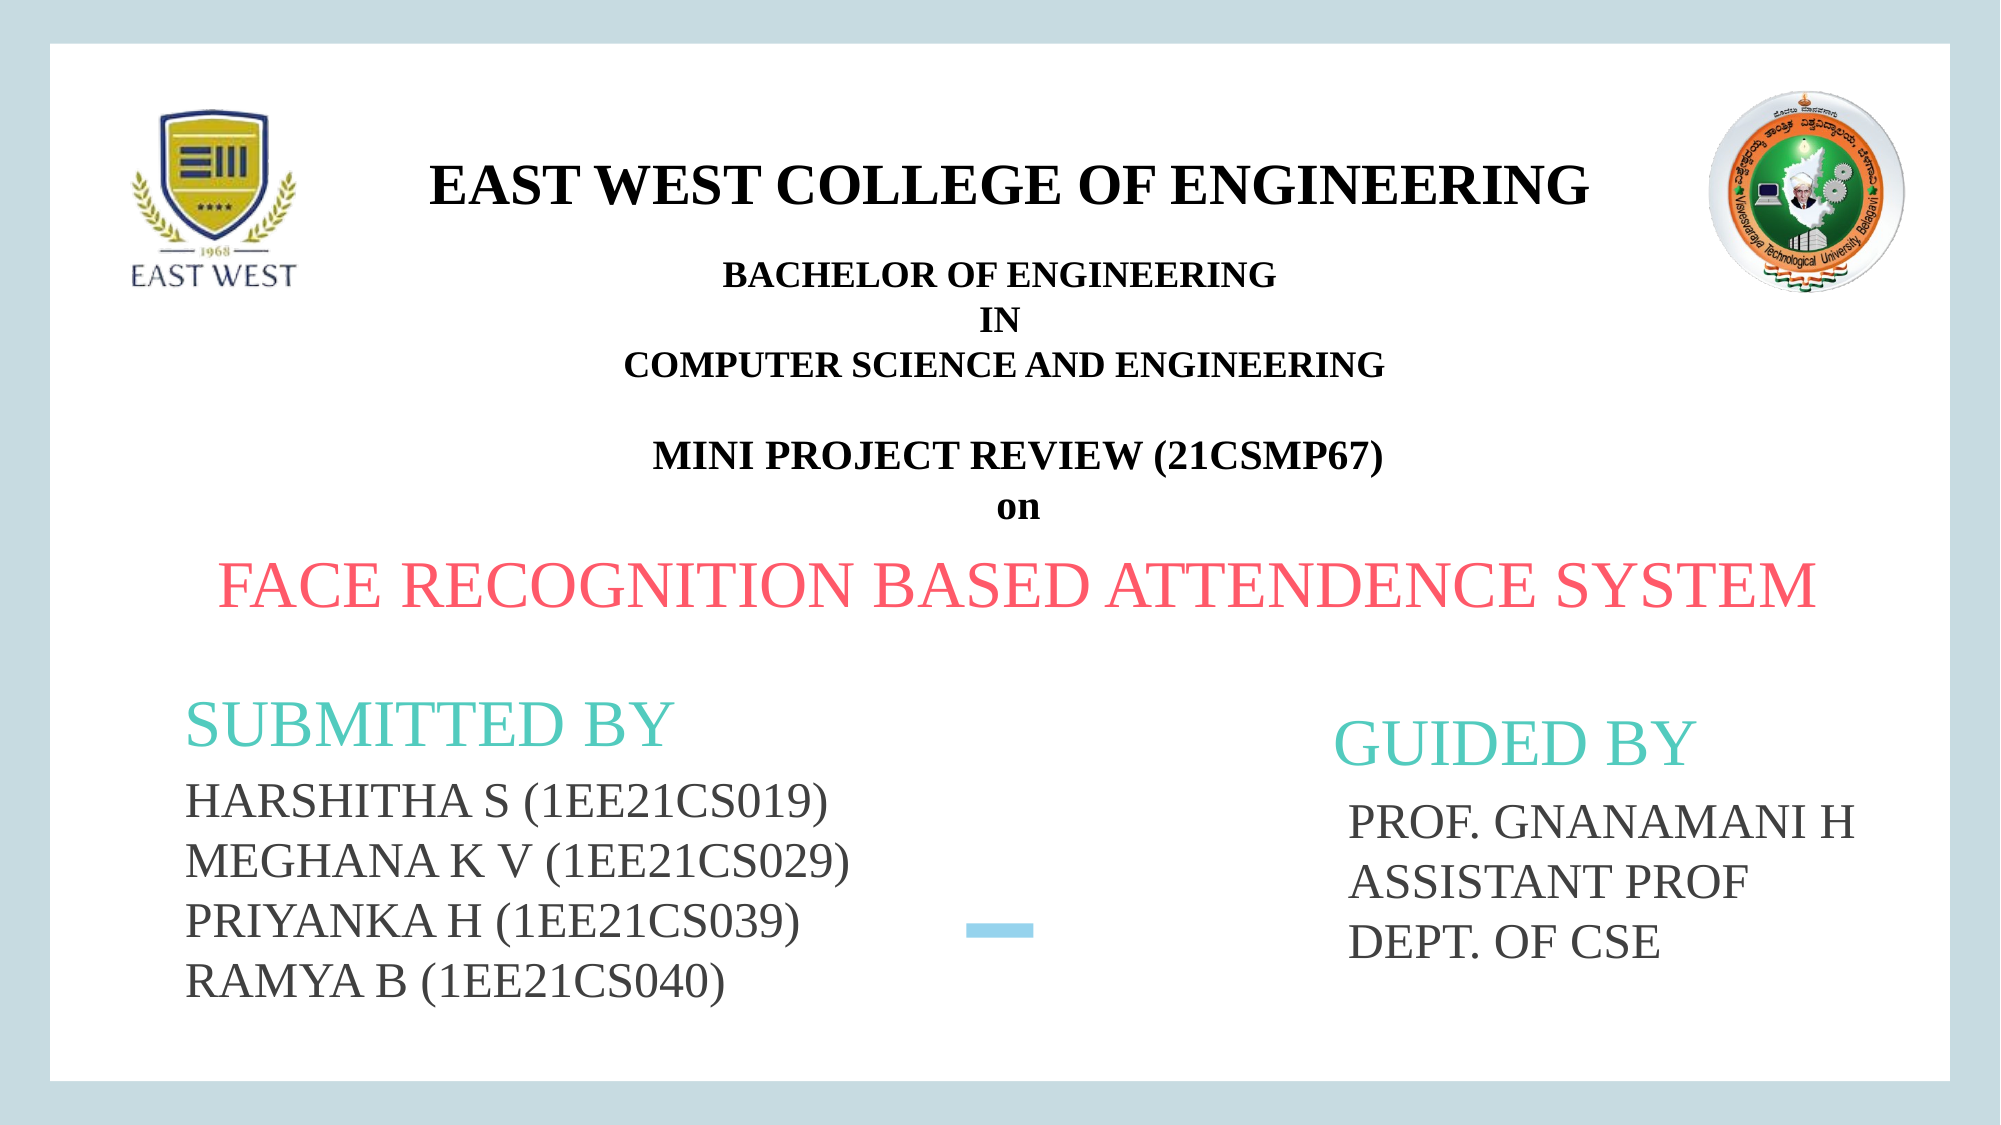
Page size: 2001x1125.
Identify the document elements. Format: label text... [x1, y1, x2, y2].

text_box SUBMITTED BY [170, 672, 819, 759]
text_box PROF. GNANAMANI H ASSISTANT PROF DEPT. OF CSE [1333, 781, 1982, 977]
picture [73, 61, 355, 343]
text_box HARSHITHA S (1EE21CS019) MEGHANA K V (1EE21CS029) PRIYANKA H (1EE21CS039) RAMYA B (1EE21CS040) [170, 759, 887, 1015]
text_box GUIDED BY [1157, 691, 1875, 787]
text_box FACE RECOGNITION BASED ATTENDENCE SYSTEM [198, 533, 1838, 628]
picture [1707, 89, 1906, 294]
text_box MINI PROJECT REVIEW (21CSMP67) on [616, 420, 1420, 535]
text_box BACHELOR OF ENGINEERING IN COMPUTER SCIENCE AND ENGINEERING [559, 242, 1441, 392]
text_box EAST WEST COLLEGE OF ENGINEERING [355, 139, 1707, 224]
